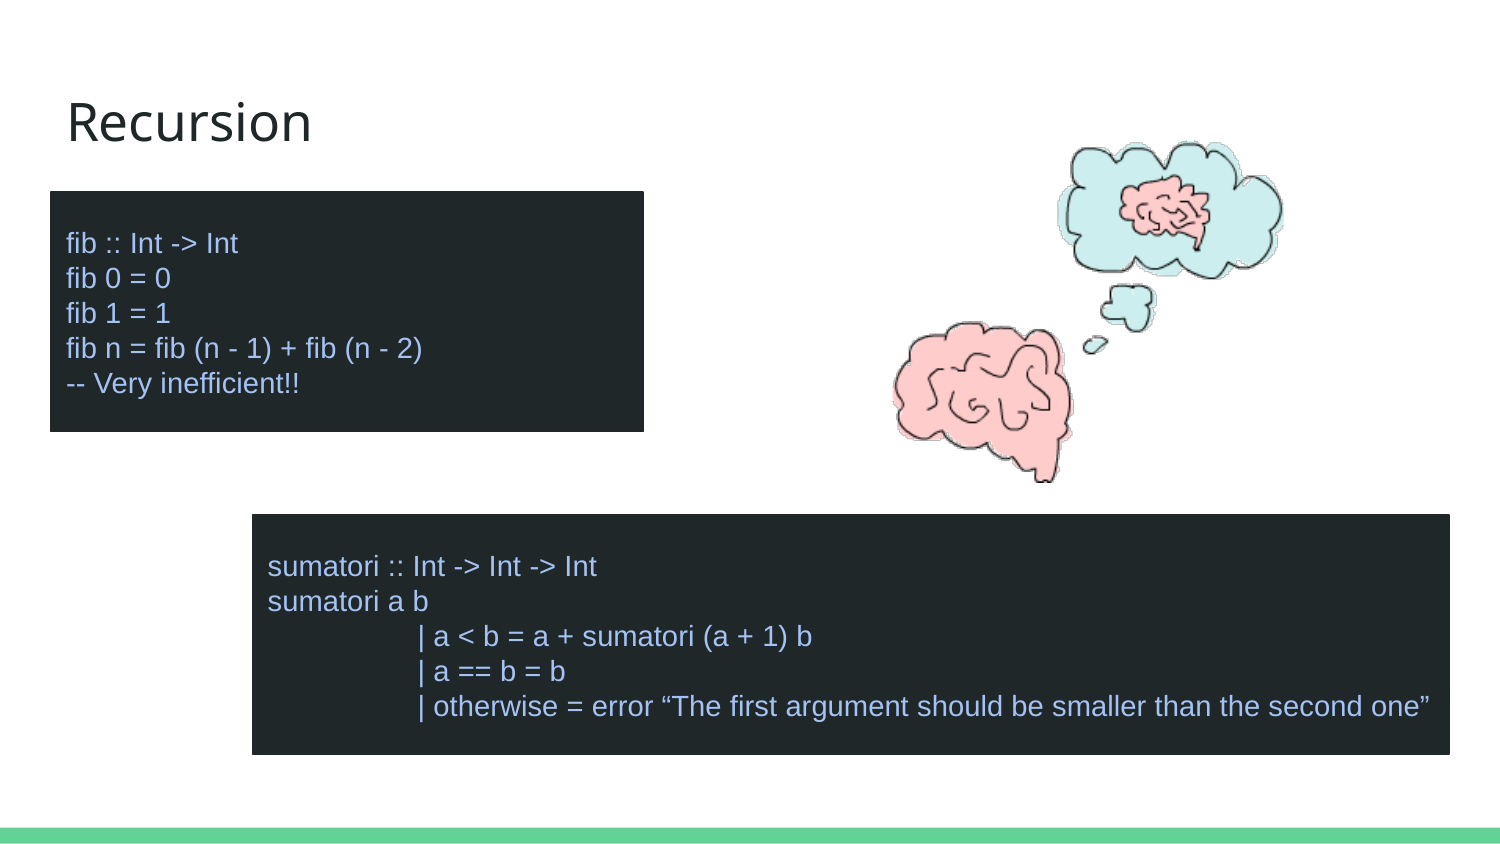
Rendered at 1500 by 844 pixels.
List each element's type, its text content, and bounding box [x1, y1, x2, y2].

picture [892, 140, 1284, 484]
text_box fib :: Int -> Int fib 0 = 0 fib 1 = 1 fib n = fib (n - 1) + fib (n - 2) -- Very inefficient!! [51, 192, 643, 432]
text_box sumatori :: Int -> Int -> Int sumatori a b | a < b = a + sumatori (a + 1) b | a == b = b | otherwise = error “The first argument should be smaller than the second one” [252, 515, 1449, 755]
title Recursion [51, 72, 1449, 167]
